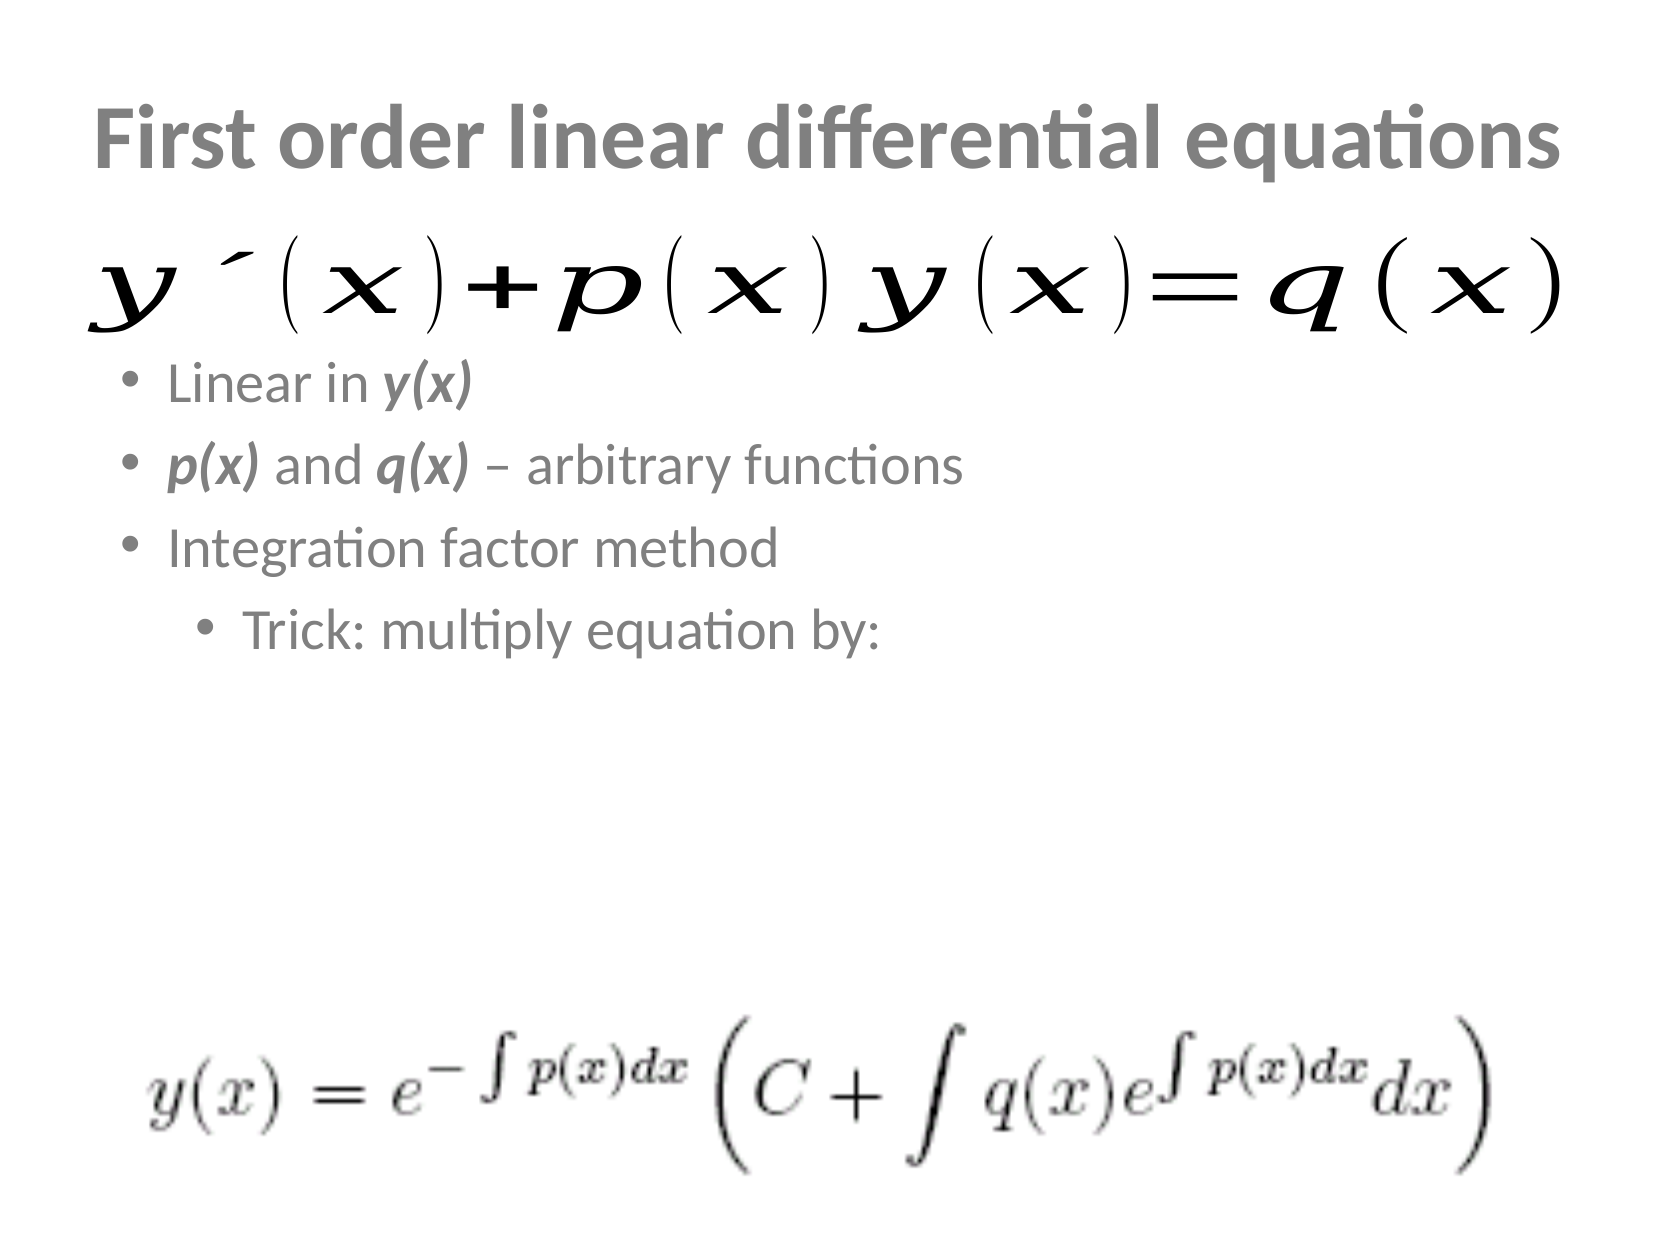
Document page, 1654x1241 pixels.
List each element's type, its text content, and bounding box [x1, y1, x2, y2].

picture [136, 989, 1504, 1228]
title First order linear differential equations [67, 28, 1591, 236]
